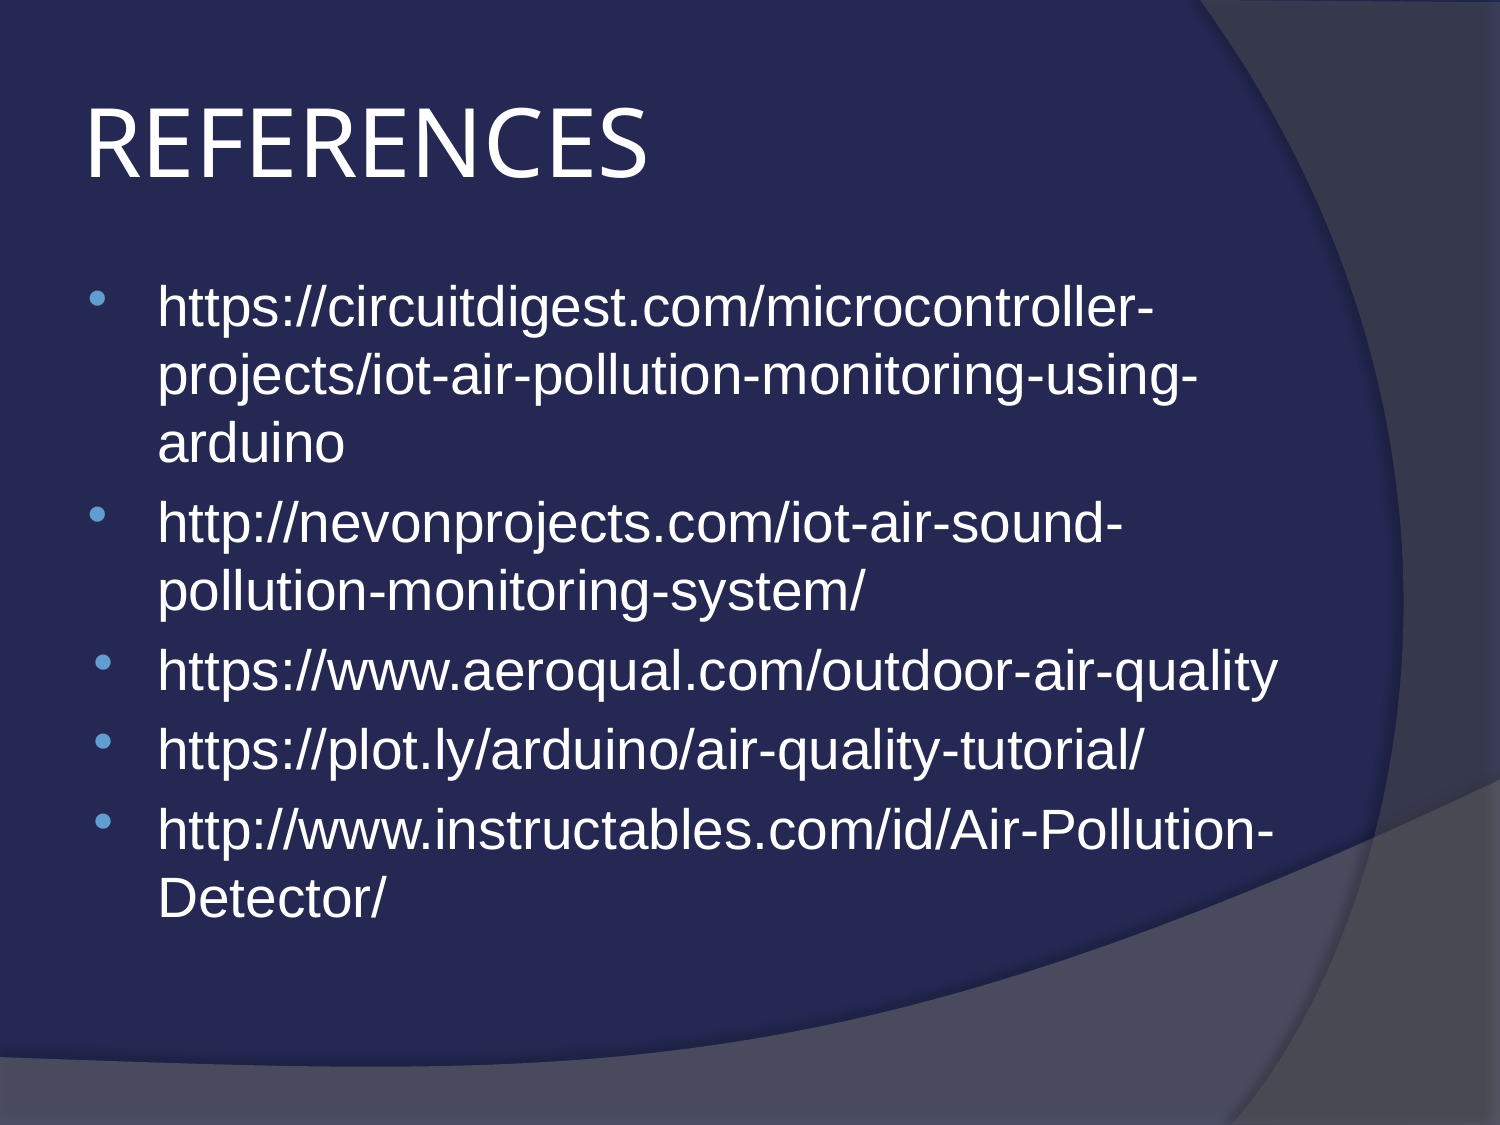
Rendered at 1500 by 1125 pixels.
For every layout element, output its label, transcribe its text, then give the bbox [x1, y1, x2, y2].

title REFERENCES [75, 45, 1300, 233]
list https://circuitdigest.com/microcontroller-projects/iot-air-pollution-monitoring-using-arduino http://nevonprojects.com/iot-air-sound-pollution-monitoring-system/ https://www.aeroqual.com/outdoor-air-quality https://plot.ly/arduino/air-quality-tutorial/ http://www.instructables.com/id/Air-Pollution-Detector/ [75, 262, 1300, 1005]
